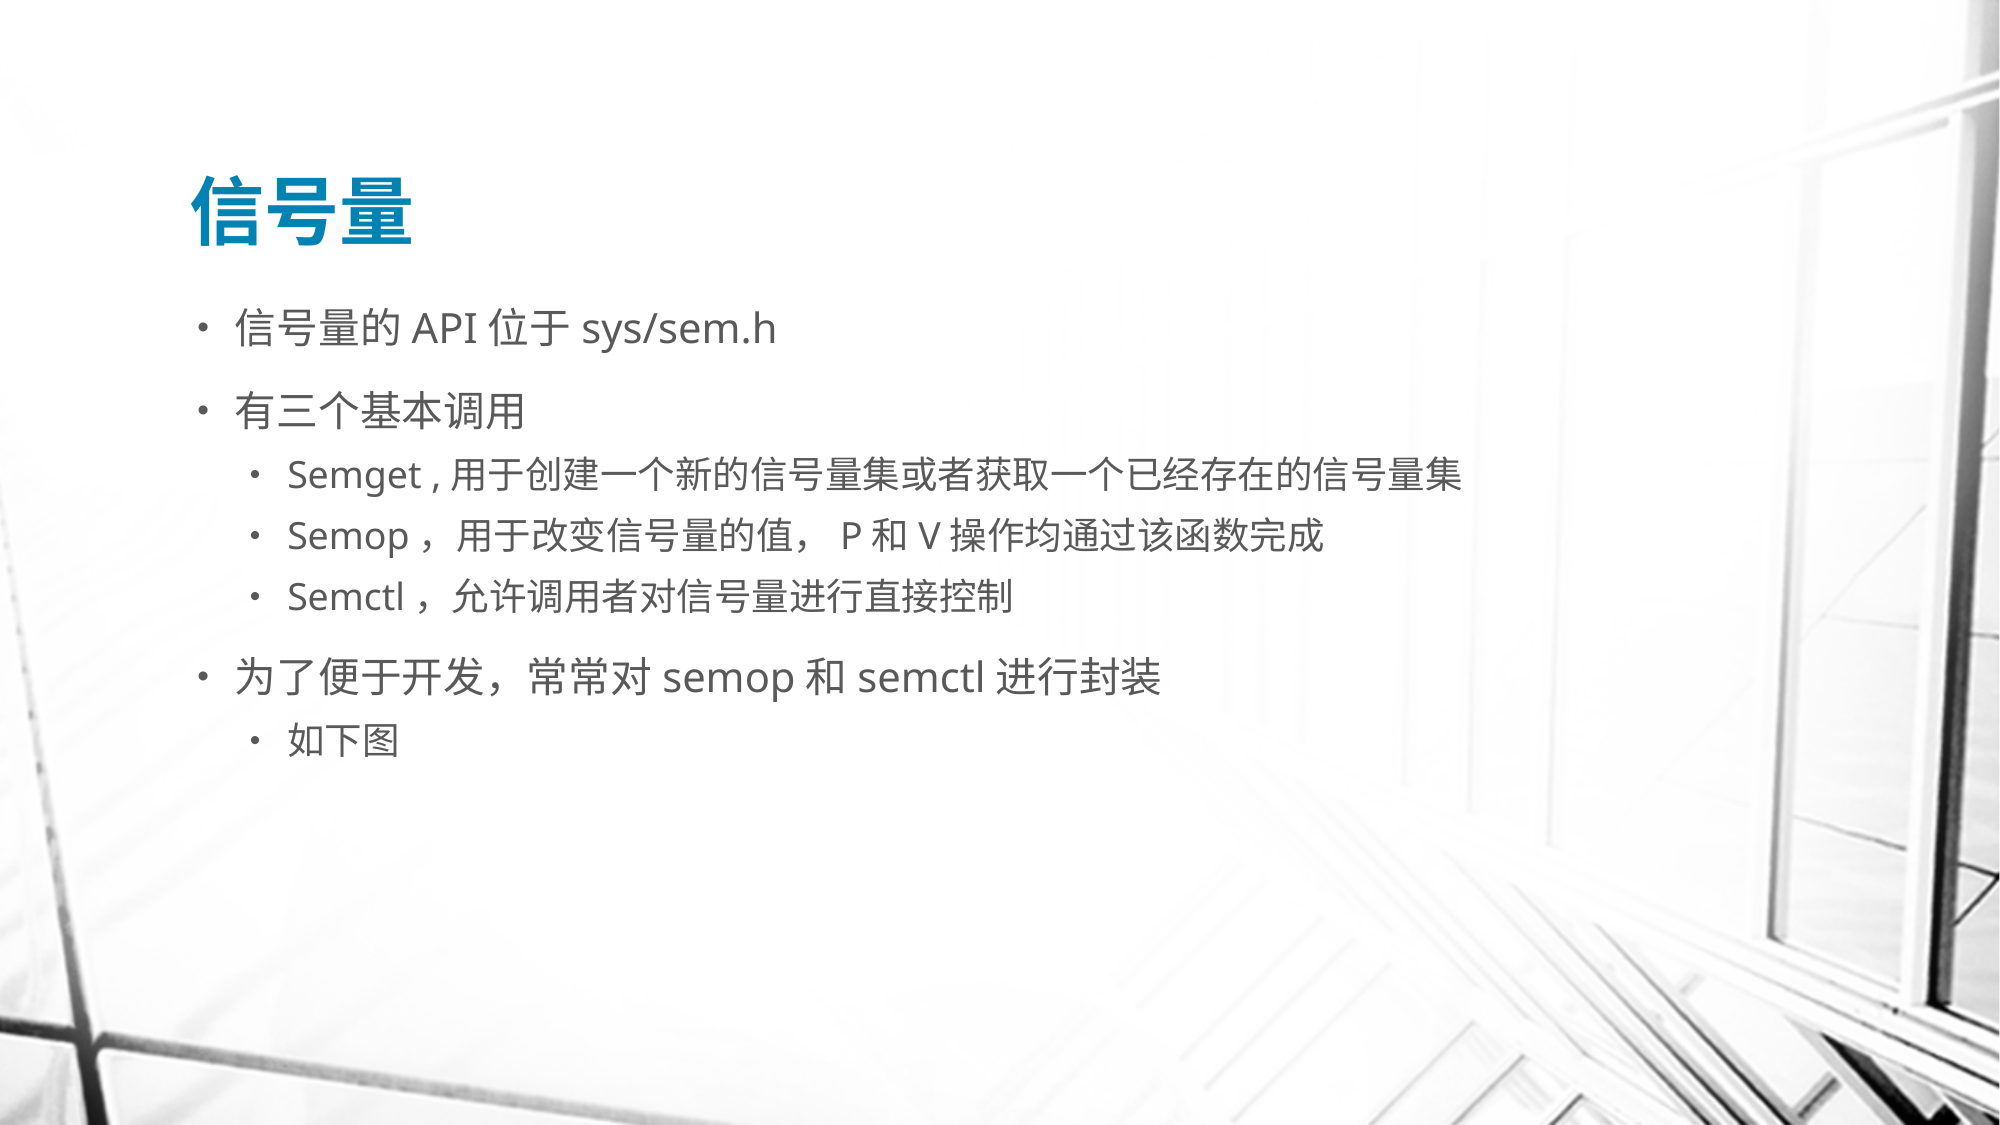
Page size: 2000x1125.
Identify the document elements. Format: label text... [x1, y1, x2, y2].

picture [0, 0, 2000, 1125]
list 信号量的API位于sys/sem.h 有三个基本调用 Semget ,用于创建一个新的信号量集或者获取一个已经存在的信号量集 Semop，用于改变信号量的值，P和V操作均通过该函数完成 Semctl，允许调用者对信号量进行直接控制 为了便于开发，常常对semop和semctl进行封装 如下图 [174, 299, 1600, 988]
title 信号量 [174, 87, 1600, 263]
